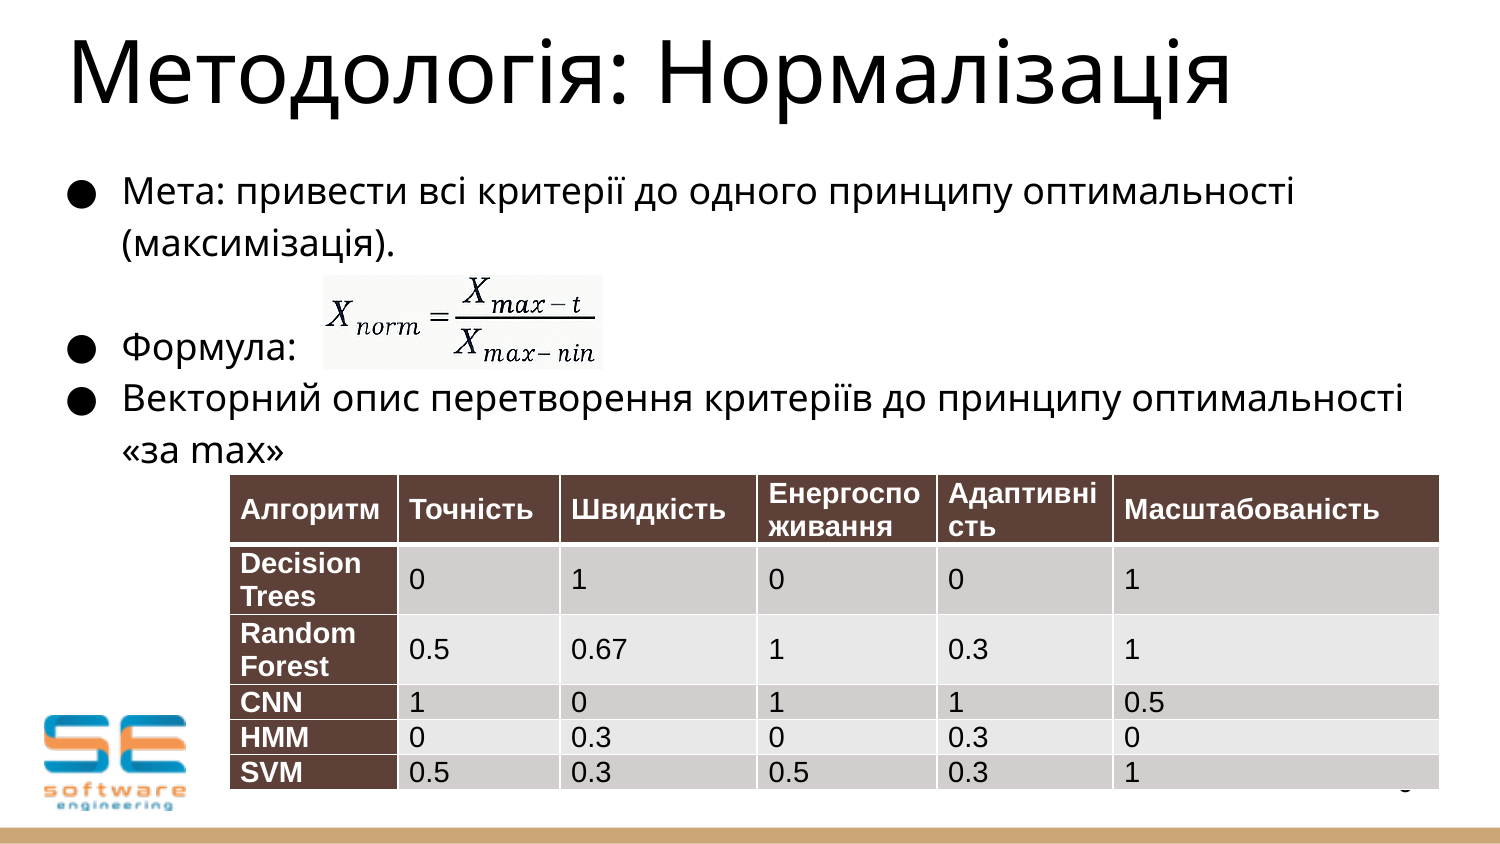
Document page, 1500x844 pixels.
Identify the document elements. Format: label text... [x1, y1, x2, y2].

table_cell Random Forest [230, 615, 397, 684]
table_header Масштабованість [1114, 475, 1439, 542]
table_cell 0 [399, 547, 559, 614]
table_header Алгоритм [230, 475, 397, 542]
table_cell 0 [938, 547, 1112, 614]
table_header Енергоспоживання [758, 475, 936, 542]
picture [323, 274, 603, 370]
table_header Адаптивність [938, 475, 1112, 542]
table_cell 1 [1114, 547, 1439, 614]
table_cell 0 [1114, 720, 1439, 754]
table_cell 0 [758, 547, 936, 614]
table_cell 0 [758, 720, 936, 754]
table_cell 0.5 [399, 615, 559, 684]
list Мета: привести всі критерії до одного принципу оптимальності (максимізація). Формула: Векторний опис перетворення критеріїв до принципу оптимальності «за max» [31, 145, 1430, 748]
table_cell 0 [561, 685, 756, 719]
table_cell 0.3 [938, 615, 1112, 684]
table_cell 0.3 [938, 755, 1112, 789]
text_box 6 [1382, 755, 1500, 806]
table_header Точність [399, 475, 559, 542]
table_cell HMM [230, 720, 397, 754]
table_cell 1 [758, 685, 936, 719]
table_cell 0.3 [938, 720, 1112, 754]
table_header Швидкість [561, 475, 756, 542]
table_cell 1 [1114, 615, 1439, 684]
table_cell 1 [938, 685, 1112, 719]
table_cell 0.67 [561, 615, 756, 684]
table_cell 0.5 [1114, 685, 1439, 719]
table_cell 1 [561, 547, 756, 614]
picture [43, 714, 186, 811]
table_cell 0.5 [399, 755, 559, 789]
title Методологія: Нормалізація [51, 0, 1449, 137]
table_cell Decision Trees [230, 547, 397, 614]
table_cell SVM [230, 755, 397, 789]
table_cell 0.3 [561, 720, 756, 754]
table_cell 0 [399, 720, 559, 754]
table_cell 0.5 [758, 755, 936, 789]
table_cell 0.3 [561, 755, 756, 789]
table_cell CNN [230, 685, 397, 719]
table_cell 1 [399, 685, 559, 719]
table_cell 1 [758, 615, 936, 684]
table_cell 1 [1114, 755, 1439, 789]
